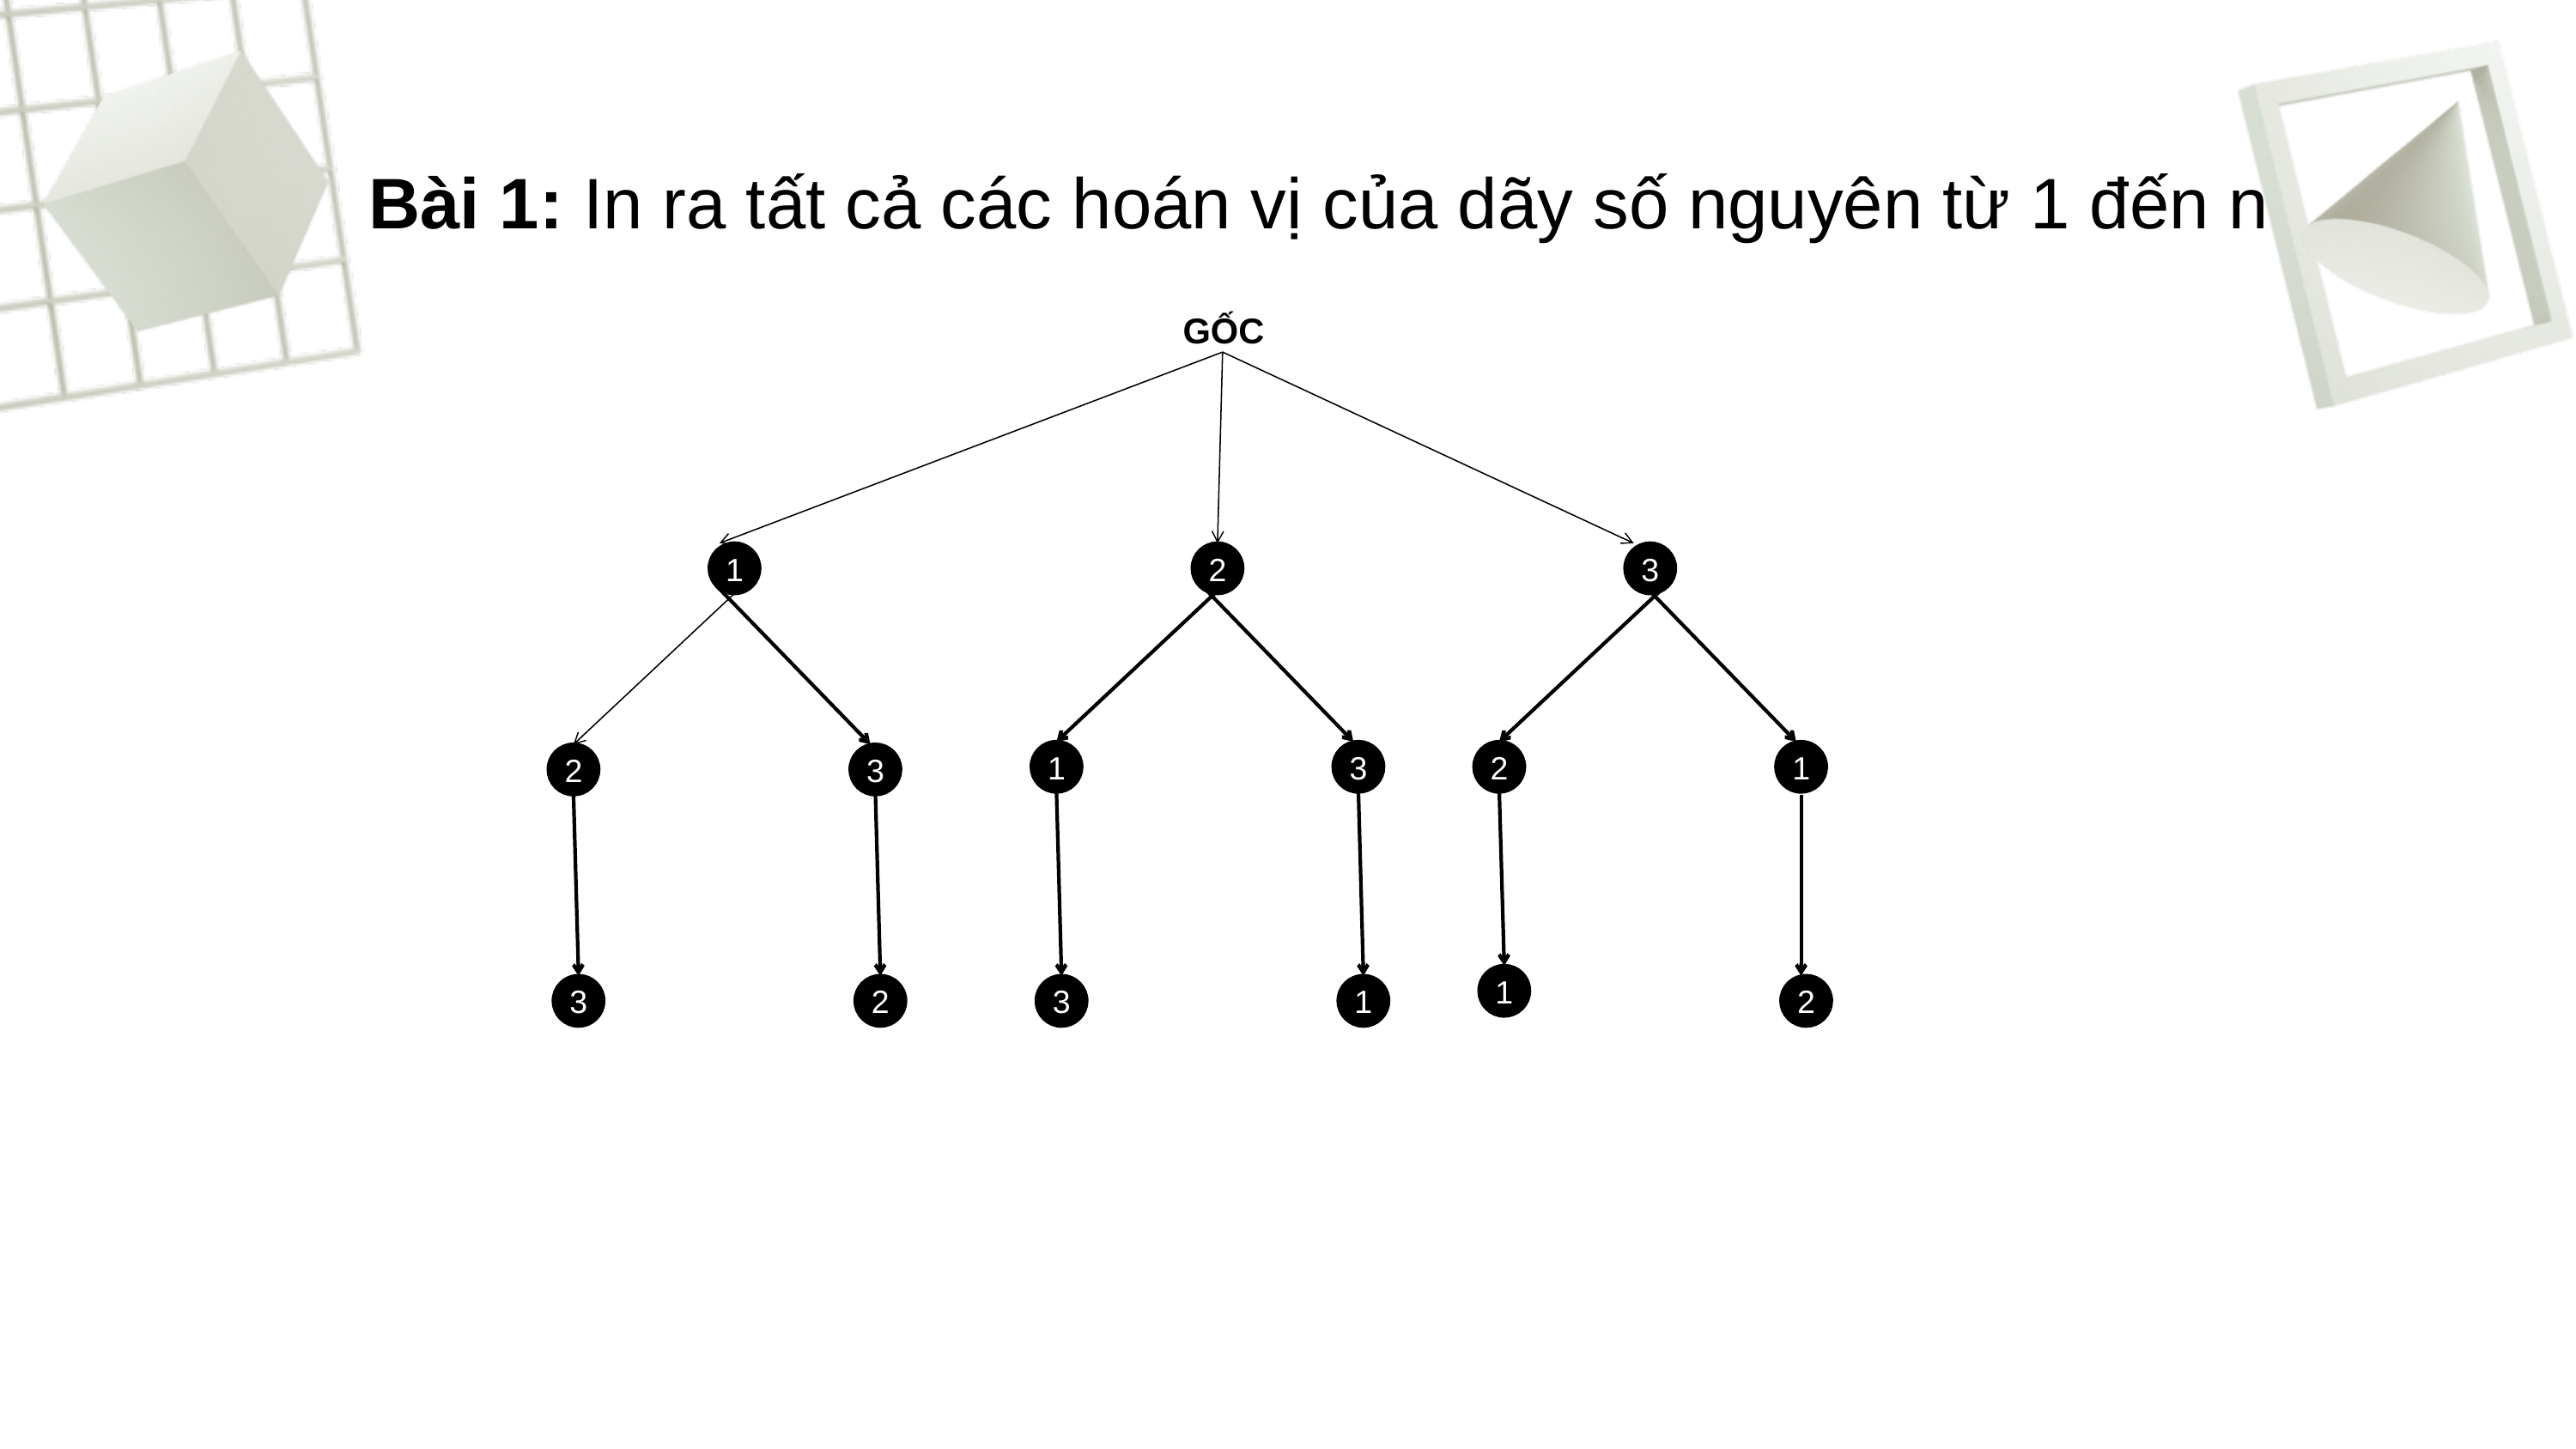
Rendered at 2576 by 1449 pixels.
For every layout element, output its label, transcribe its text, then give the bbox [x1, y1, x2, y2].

text_box 3 [848, 743, 902, 797]
text_box 2 [853, 973, 908, 1028]
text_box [1639, 585, 1799, 740]
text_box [967, 881, 1151, 887]
text_box GỐC [1170, 301, 1278, 350]
text_box 2 [546, 743, 601, 797]
text_box 2 [1472, 740, 1527, 794]
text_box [1197, 585, 1357, 740]
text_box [719, 351, 1221, 543]
text_box 1 [708, 548, 762, 586]
text_box Bài 1: In ra tất cả các hoán vị của dãy số nguyên từ 1 đến n [368, 150, 2233, 250]
picture [2237, 39, 2576, 411]
picture [0, 0, 364, 416]
text_box 1 [1774, 740, 1828, 794]
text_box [1222, 351, 1634, 543]
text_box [1498, 591, 1661, 743]
text_box 2 [1779, 973, 1833, 1028]
text_box 1 [1030, 740, 1084, 794]
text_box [1056, 591, 1218, 743]
text_box 3 [1034, 973, 1089, 1028]
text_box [1124, 445, 1316, 451]
text_box 3 [1623, 541, 1678, 589]
text_box 1 [1477, 963, 1532, 1018]
text_box 1 [1336, 973, 1391, 1028]
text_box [787, 882, 964, 888]
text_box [714, 588, 873, 743]
text_box 3 [1331, 740, 1386, 794]
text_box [1414, 876, 1589, 882]
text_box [573, 593, 735, 745]
text_box 2 [1190, 550, 1245, 585]
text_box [485, 882, 667, 888]
text_box 3 [551, 973, 606, 1028]
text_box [1268, 881, 1413, 887]
